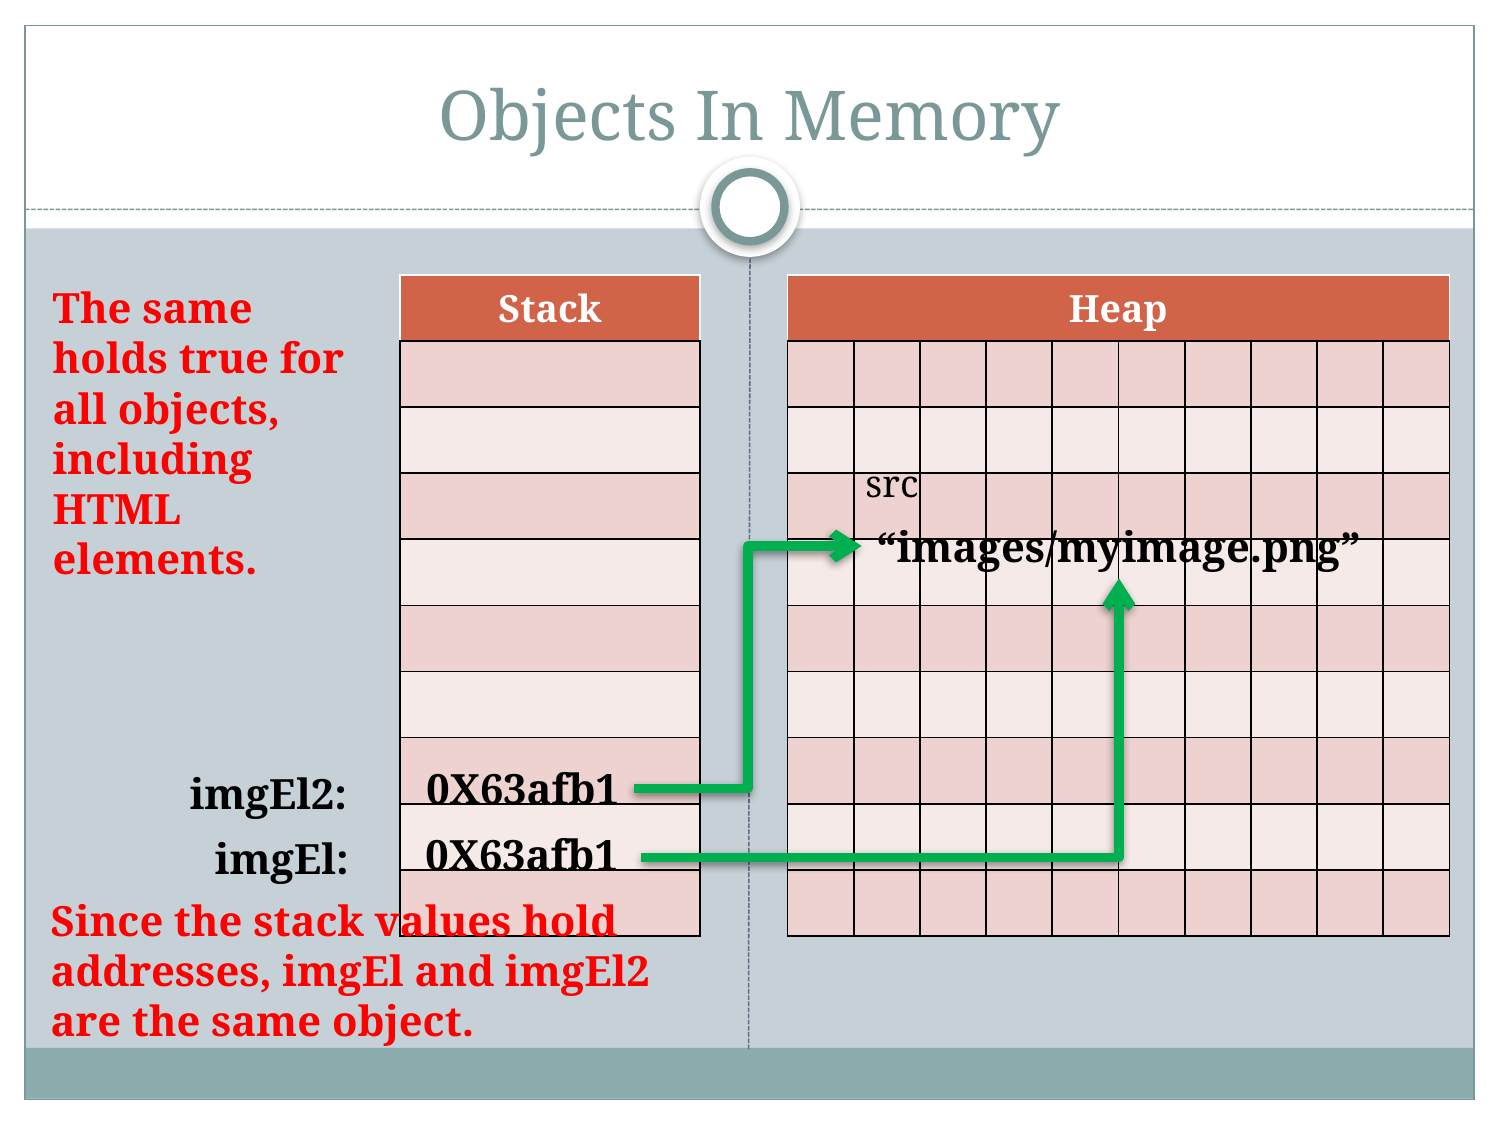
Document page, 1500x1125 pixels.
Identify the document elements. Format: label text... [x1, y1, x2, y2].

table_cell [1318, 738, 1382, 803]
text_box imgEl2: [174, 760, 379, 826]
text_box 0X63afb1 [410, 821, 633, 887]
table_cell [1125, 805, 1184, 869]
table_cell [1384, 871, 1449, 935]
table_cell [855, 513, 861, 538]
table_cell [987, 408, 1051, 472]
table_cell [987, 872, 1051, 935]
table_cell [401, 606, 633, 671]
table_cell [1252, 871, 1316, 935]
table_cell [1053, 474, 1118, 513]
text_box The same holds true for all objects, including HTML elements. [37, 274, 384, 590]
table_cell [788, 342, 853, 406]
table_cell [1252, 342, 1316, 406]
table_cell [1252, 606, 1316, 671]
table_cell [855, 342, 919, 406]
table_cell [1053, 408, 1118, 472]
table_cell [855, 555, 861, 577]
table_cell [401, 408, 699, 472]
table_cell [1318, 672, 1382, 737]
table_cell [1318, 606, 1382, 671]
table_cell [1053, 342, 1118, 406]
table_cell [401, 738, 633, 803]
table_cell [1119, 408, 1184, 472]
table_cell [1318, 871, 1382, 935]
table_cell [633, 871, 699, 887]
table_cell [1318, 474, 1382, 538]
table_cell [1252, 672, 1316, 737]
table_cell [921, 872, 985, 935]
table_cell [987, 342, 1051, 406]
table_cell [1384, 805, 1449, 869]
table_cell [788, 872, 853, 935]
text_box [640, 546, 851, 578]
table_cell [1318, 342, 1382, 406]
text_box Since the stack values hold addresses, imgEl and imgEl2 are the same object. [35, 887, 728, 1052]
table_cell [404, 871, 410, 887]
table_cell [1252, 408, 1316, 472]
table_cell [1384, 672, 1449, 737]
title Objects In Memory [49, 37, 1450, 162]
table_cell [1119, 871, 1184, 935]
table_cell [401, 672, 633, 737]
table_cell [1129, 738, 1184, 803]
table_cell [855, 408, 919, 452]
table_cell [1384, 408, 1449, 472]
table_cell [1186, 672, 1250, 737]
table_cell [788, 474, 853, 538]
table_cell [1186, 606, 1250, 671]
table_cell [1252, 474, 1316, 513]
table_cell [1318, 805, 1382, 869]
table_cell [1129, 606, 1184, 671]
table_cell [1186, 579, 1250, 605]
table_cell [788, 408, 853, 472]
table_cell [1186, 342, 1250, 406]
table_cell [1252, 805, 1316, 869]
table_cell [921, 342, 985, 406]
table_cell [921, 408, 985, 472]
table_cell [1384, 738, 1449, 803]
table_cell [1318, 540, 1382, 605]
table_cell [1318, 408, 1382, 472]
table_cell [401, 474, 699, 538]
text_box 0X63afb1 [411, 755, 634, 821]
table_cell [1384, 474, 1449, 538]
table_cell [1384, 606, 1449, 671]
table_cell [934, 474, 985, 513]
table_cell [987, 474, 1051, 513]
text_box “images/myimage.png” [861, 513, 1377, 579]
table_cell [1119, 474, 1184, 513]
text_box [640, 578, 1120, 858]
table_cell [1384, 540, 1449, 605]
text_box src [850, 452, 934, 513]
table_cell [1384, 342, 1449, 406]
table_cell [1129, 672, 1184, 737]
table_cell [1053, 872, 1118, 935]
table_header Stack [401, 276, 699, 340]
table_cell [855, 872, 919, 935]
table_cell [1186, 805, 1250, 869]
table_cell [401, 540, 699, 605]
table_cell [1252, 579, 1316, 605]
table_cell [401, 342, 699, 406]
text_box imgEl: [200, 825, 404, 887]
table_cell [1186, 474, 1250, 513]
table_cell [1186, 408, 1250, 472]
table_cell [1186, 871, 1250, 935]
table_header Heap [788, 276, 1449, 340]
table_cell [401, 805, 411, 869]
table_cell [1119, 342, 1184, 406]
table_cell [1122, 579, 1184, 605]
table_cell [1186, 738, 1250, 803]
table_cell [1252, 738, 1316, 803]
